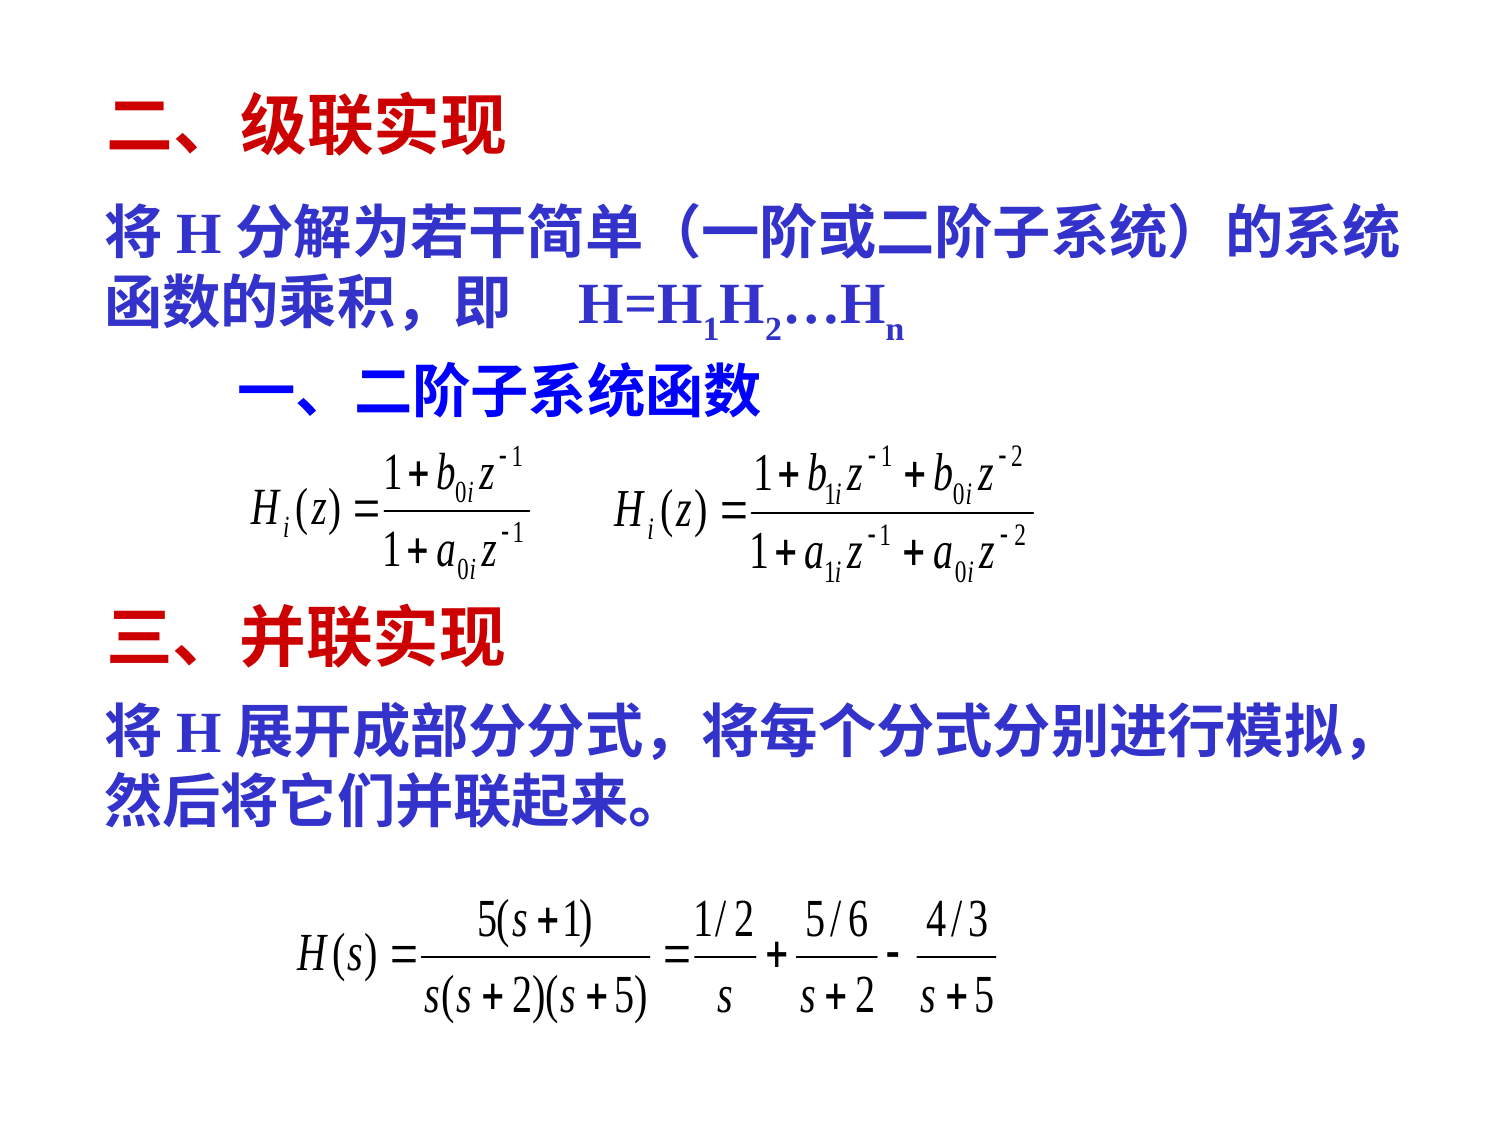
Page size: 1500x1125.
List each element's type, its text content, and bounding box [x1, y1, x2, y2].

text_box 二、级联实现 [92, 75, 523, 170]
text_box 将H分解为若干简单（一阶或二阶子系统）的系统函数的乘积，即 H=H1H2…Hn [89, 187, 1445, 355]
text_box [243, 432, 537, 591]
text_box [289, 885, 1006, 1034]
text_box 一、二阶子系统函数 [222, 346, 791, 432]
text_box 三、并联实现 [91, 587, 522, 683]
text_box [606, 432, 1043, 594]
text_box 将H展开成部分分式，将每个分式分别进行模拟，然后将它们并联起来。 [89, 686, 1429, 841]
